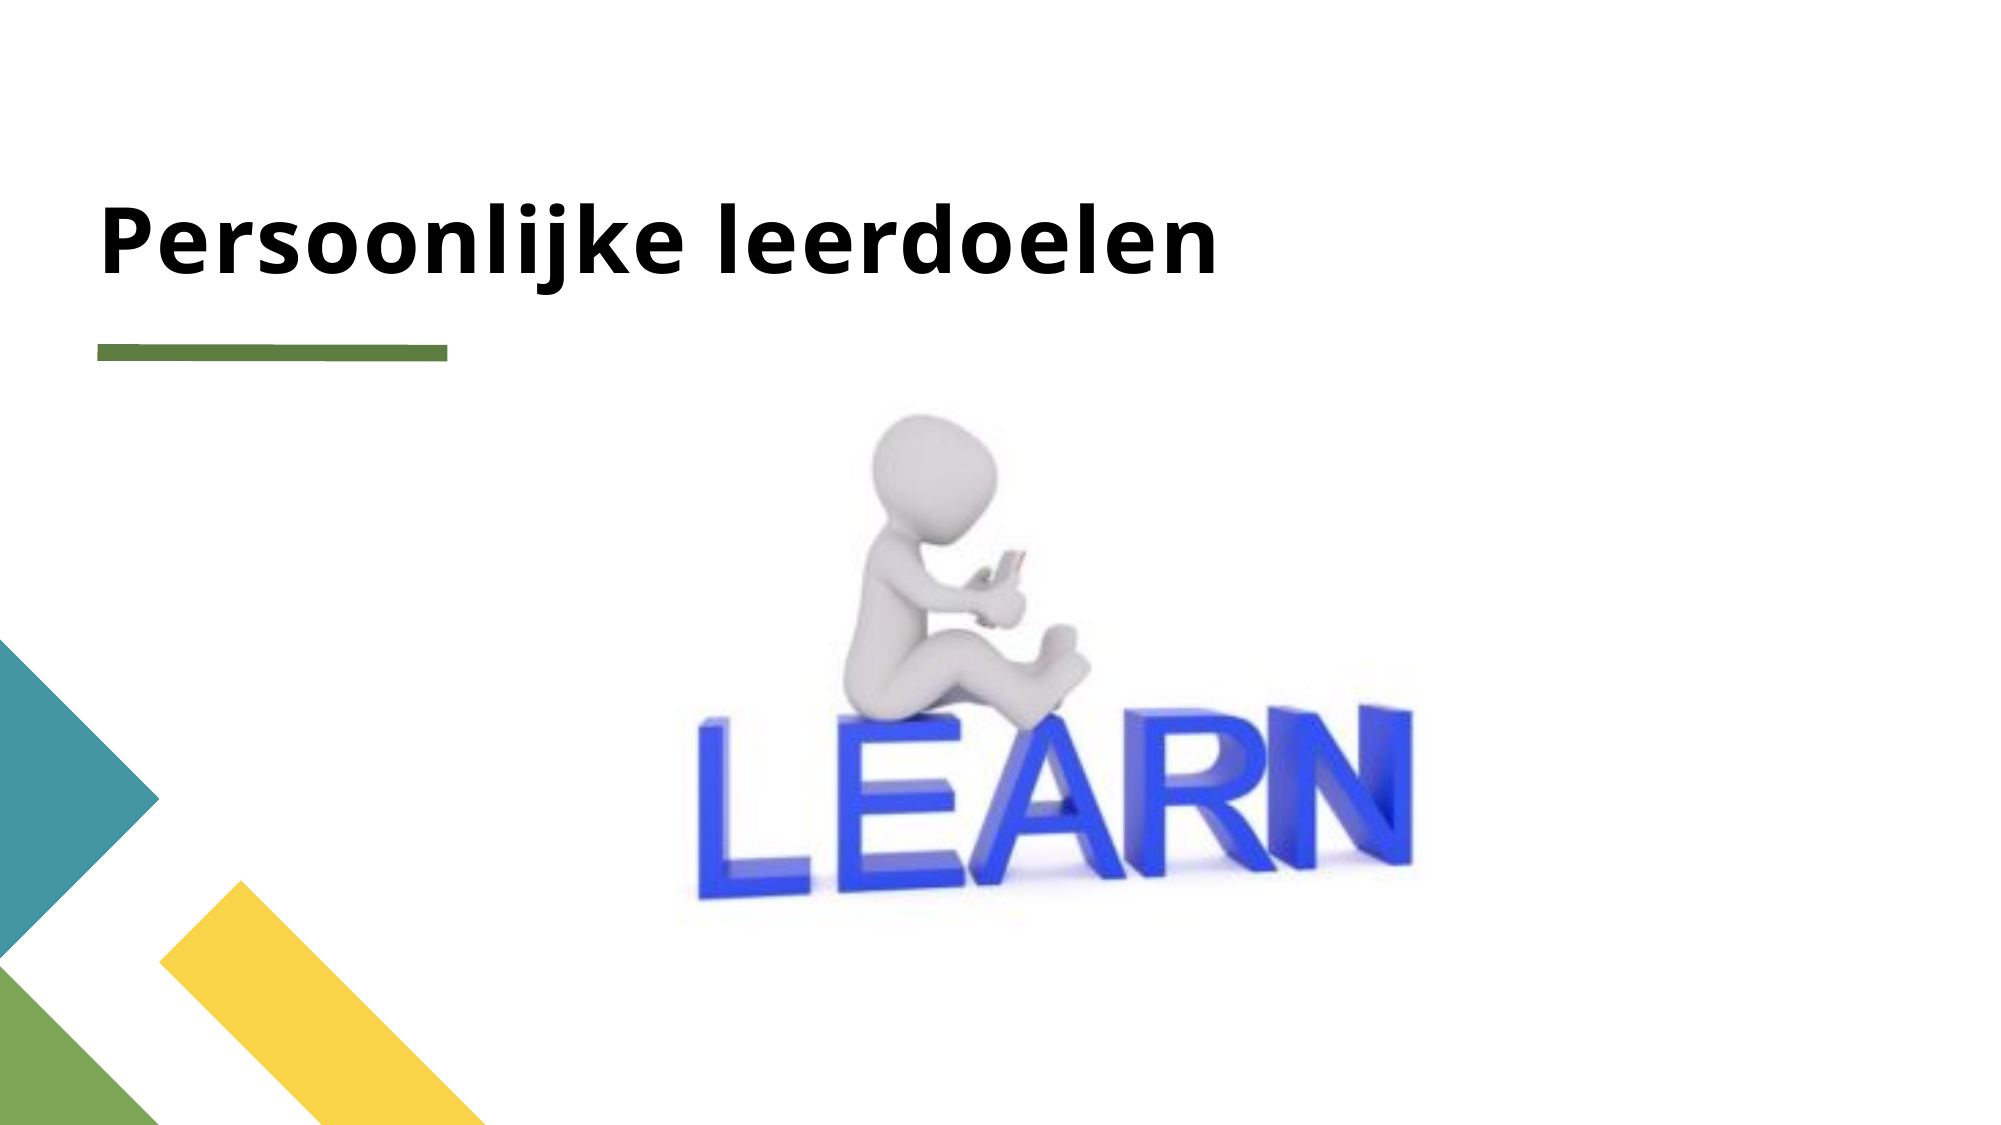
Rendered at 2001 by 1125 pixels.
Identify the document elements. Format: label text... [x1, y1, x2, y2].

picture [634, 186, 1452, 1003]
title Persoonlijke leerdoelen [97, 15, 1882, 292]
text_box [0, 639, 486, 1125]
